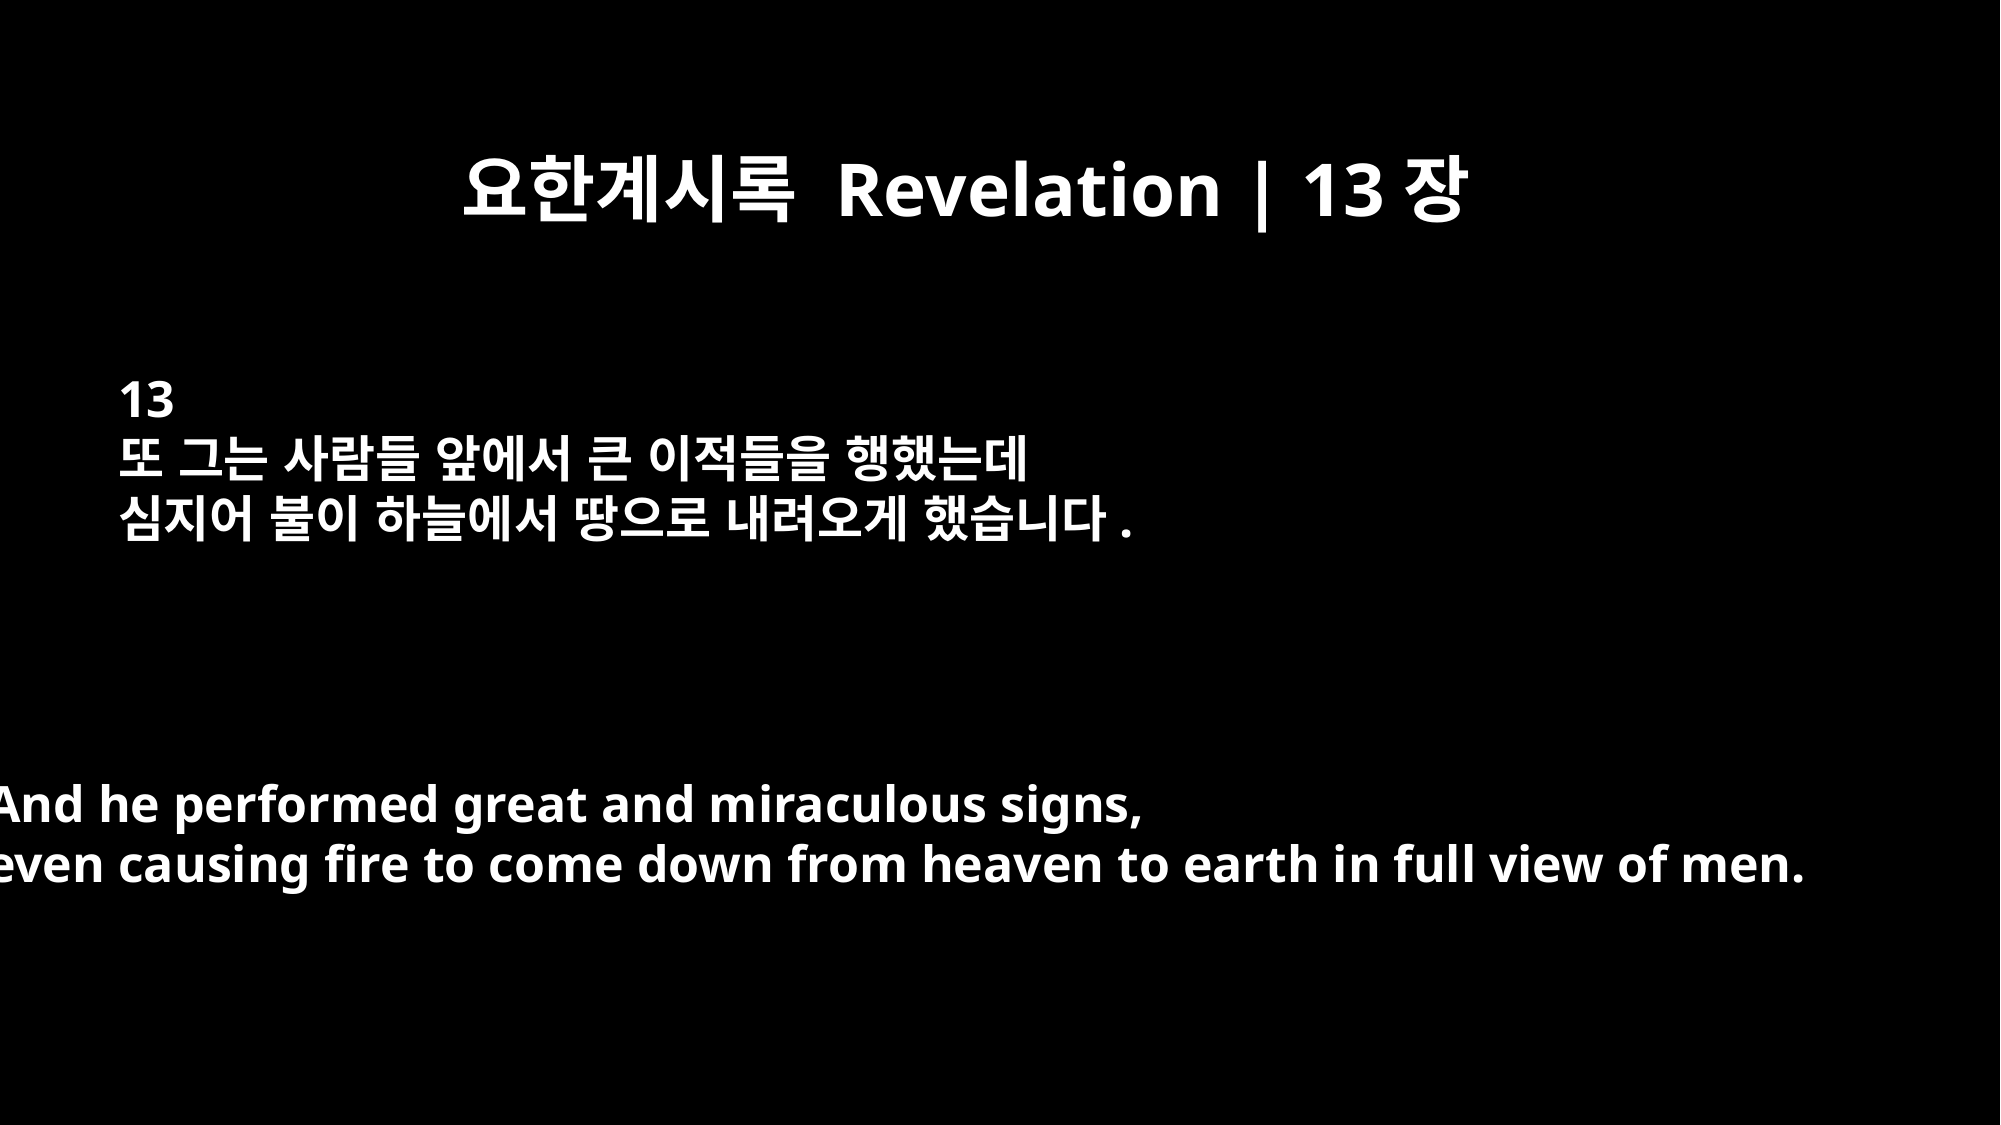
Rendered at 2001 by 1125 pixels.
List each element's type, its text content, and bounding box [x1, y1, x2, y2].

text_box 요한계시록 Revelation | 13장 [446, 136, 1486, 239]
text_box And he performed great and miraculous signs, even causing fire to come down from heaven to earth in full view of men. [0, 764, 1822, 900]
text_box 13 또 그는 사람들 앞에서 큰 이적들을 행했는데 심지어 불이 하늘에서 땅으로 내려오게 했습니다. [103, 359, 1150, 555]
